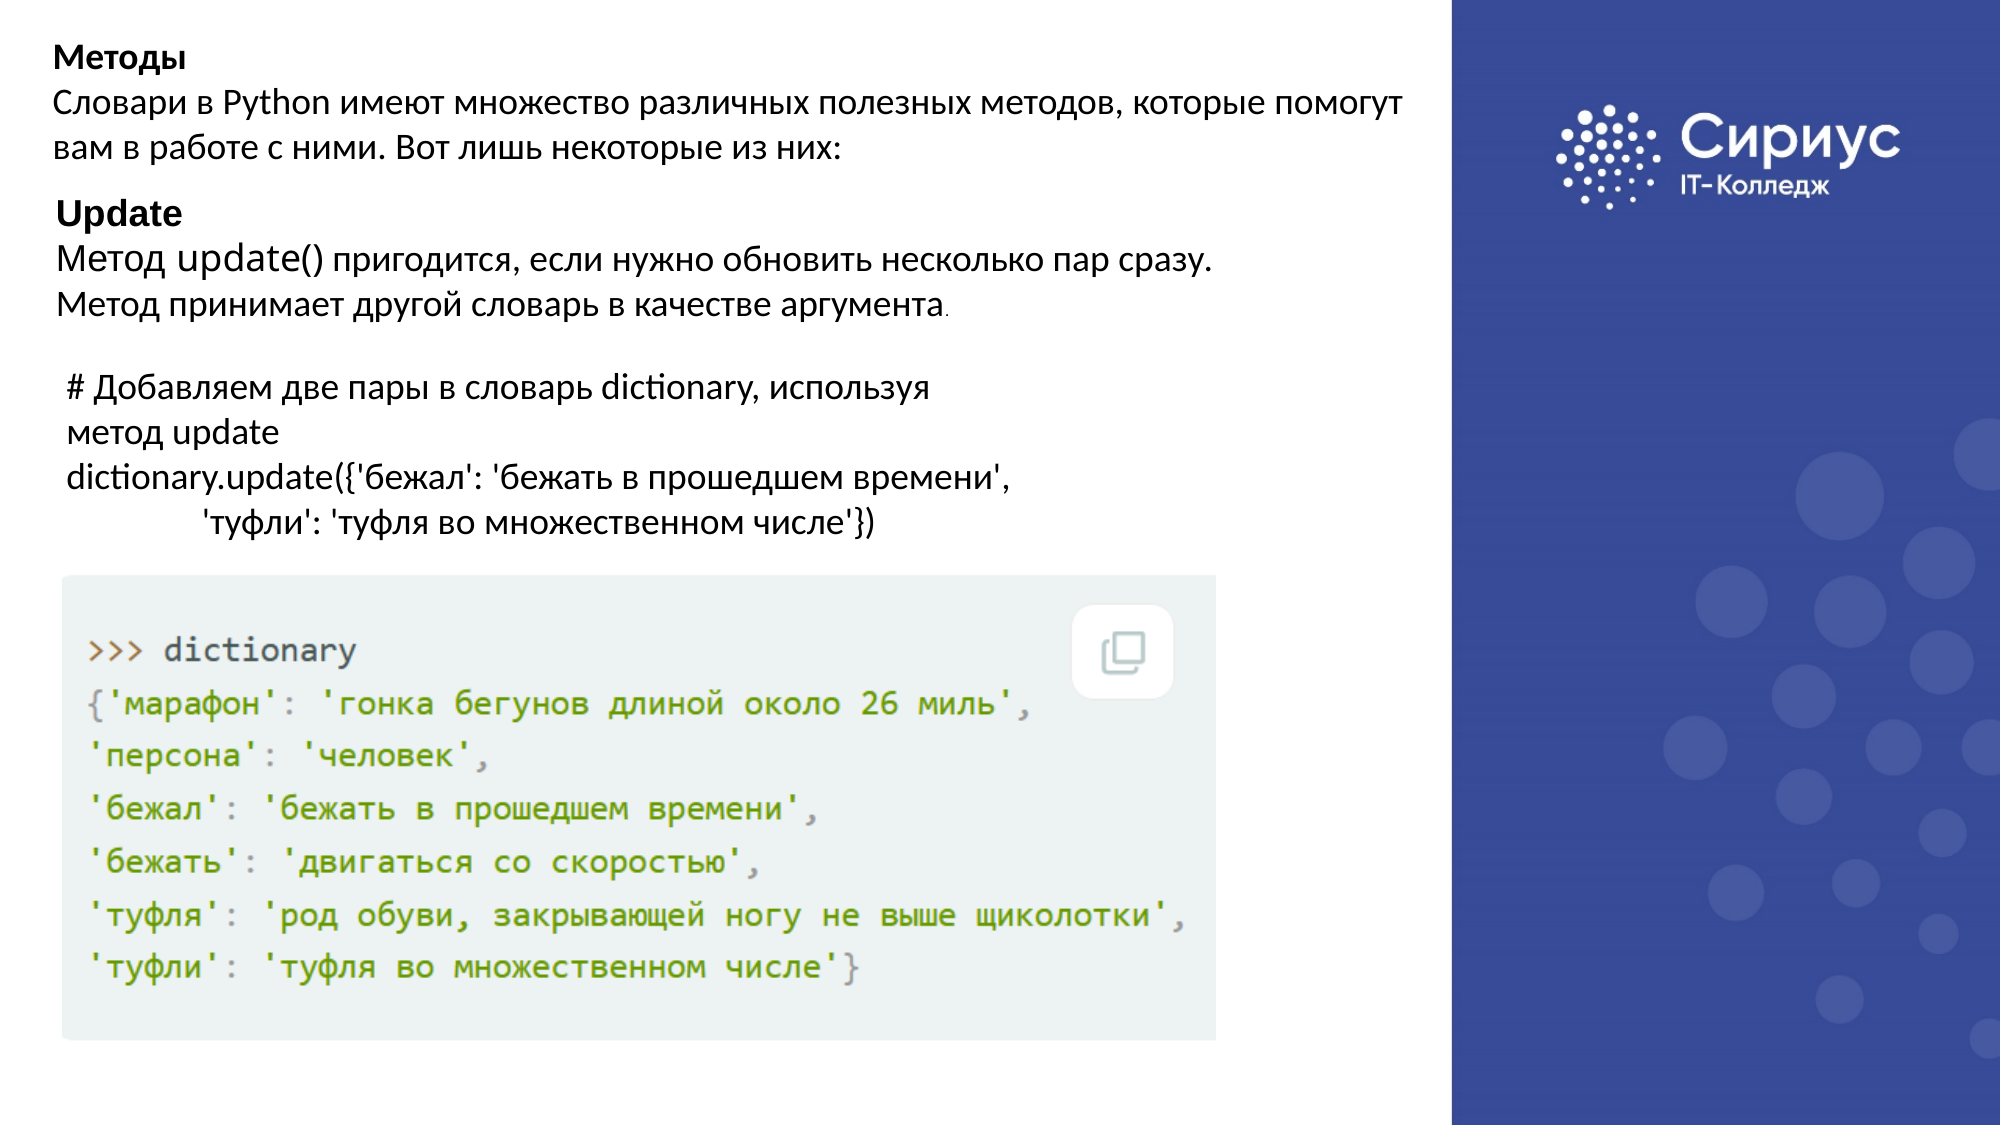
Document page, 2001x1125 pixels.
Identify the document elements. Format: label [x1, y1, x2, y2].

list [0, 0, 2000, 1125]
picture [62, 570, 1216, 1050]
